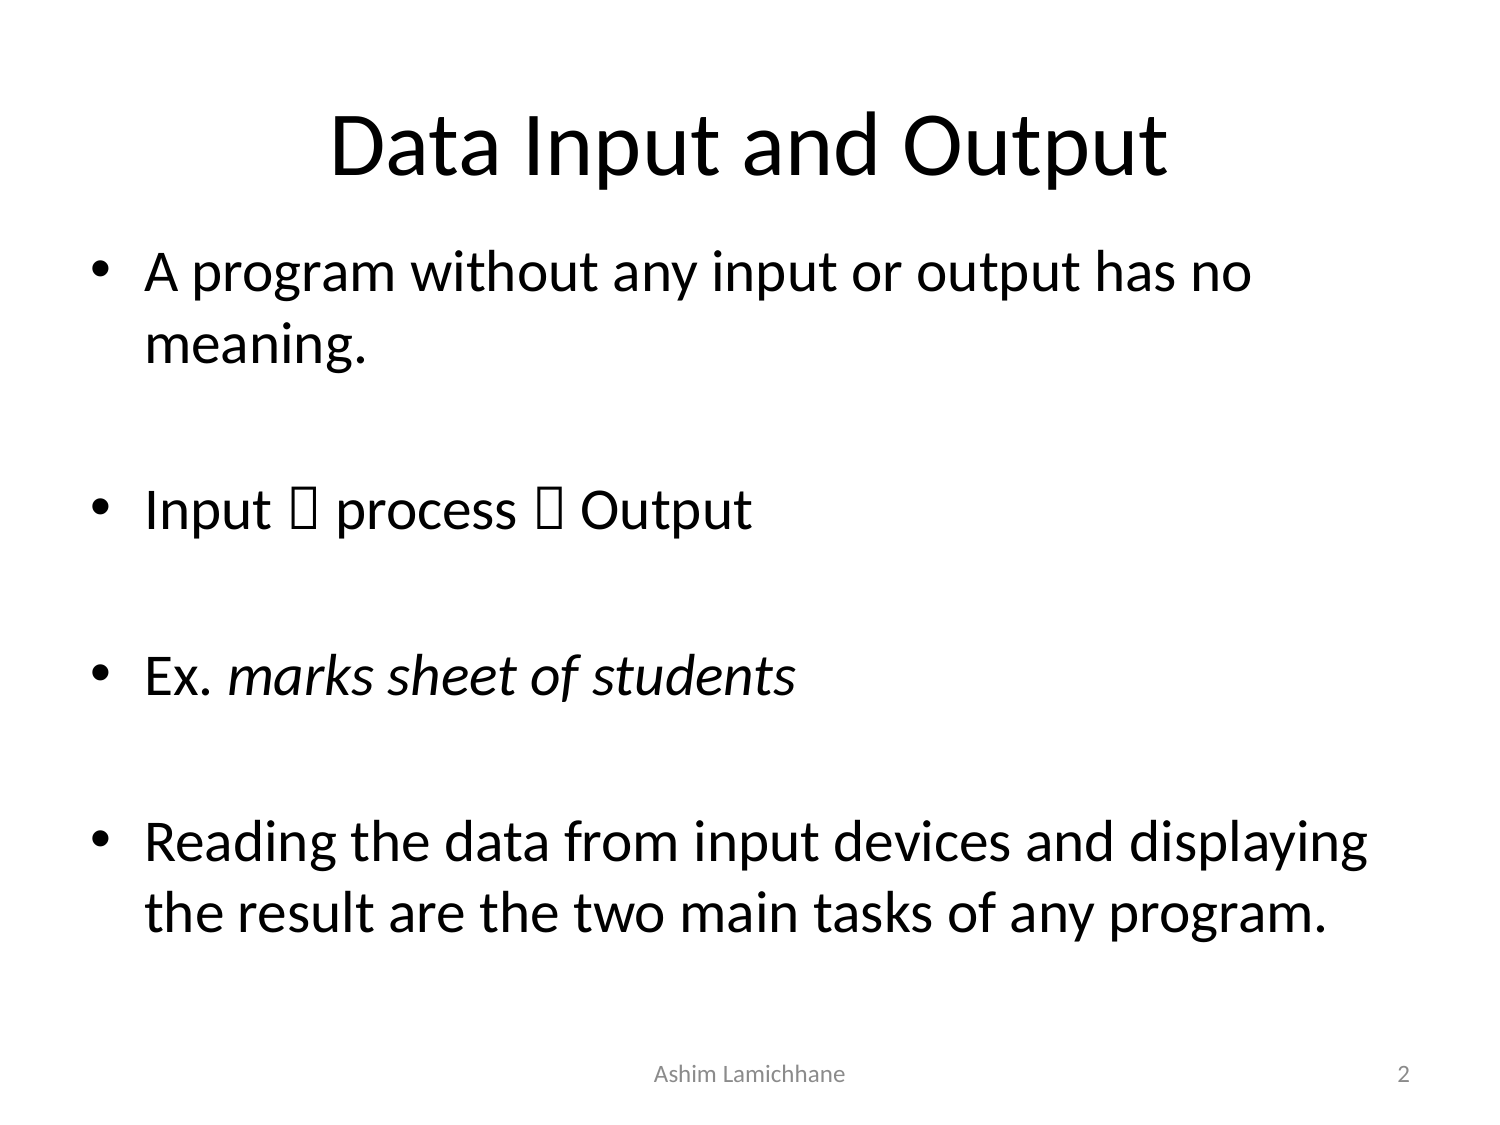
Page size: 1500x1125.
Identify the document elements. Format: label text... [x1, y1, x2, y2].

footer Ashim Lamichhane [512, 1042, 988, 1103]
title Data Input and Output [75, 45, 1425, 224]
slide_number 2 [1074, 1042, 1425, 1103]
list A program without any input or output has no meaning. Input  process  Output Ex. marks sheet of students Reading the data from input devices and displaying the result are the two main tasks of any program. [75, 224, 1425, 1005]
